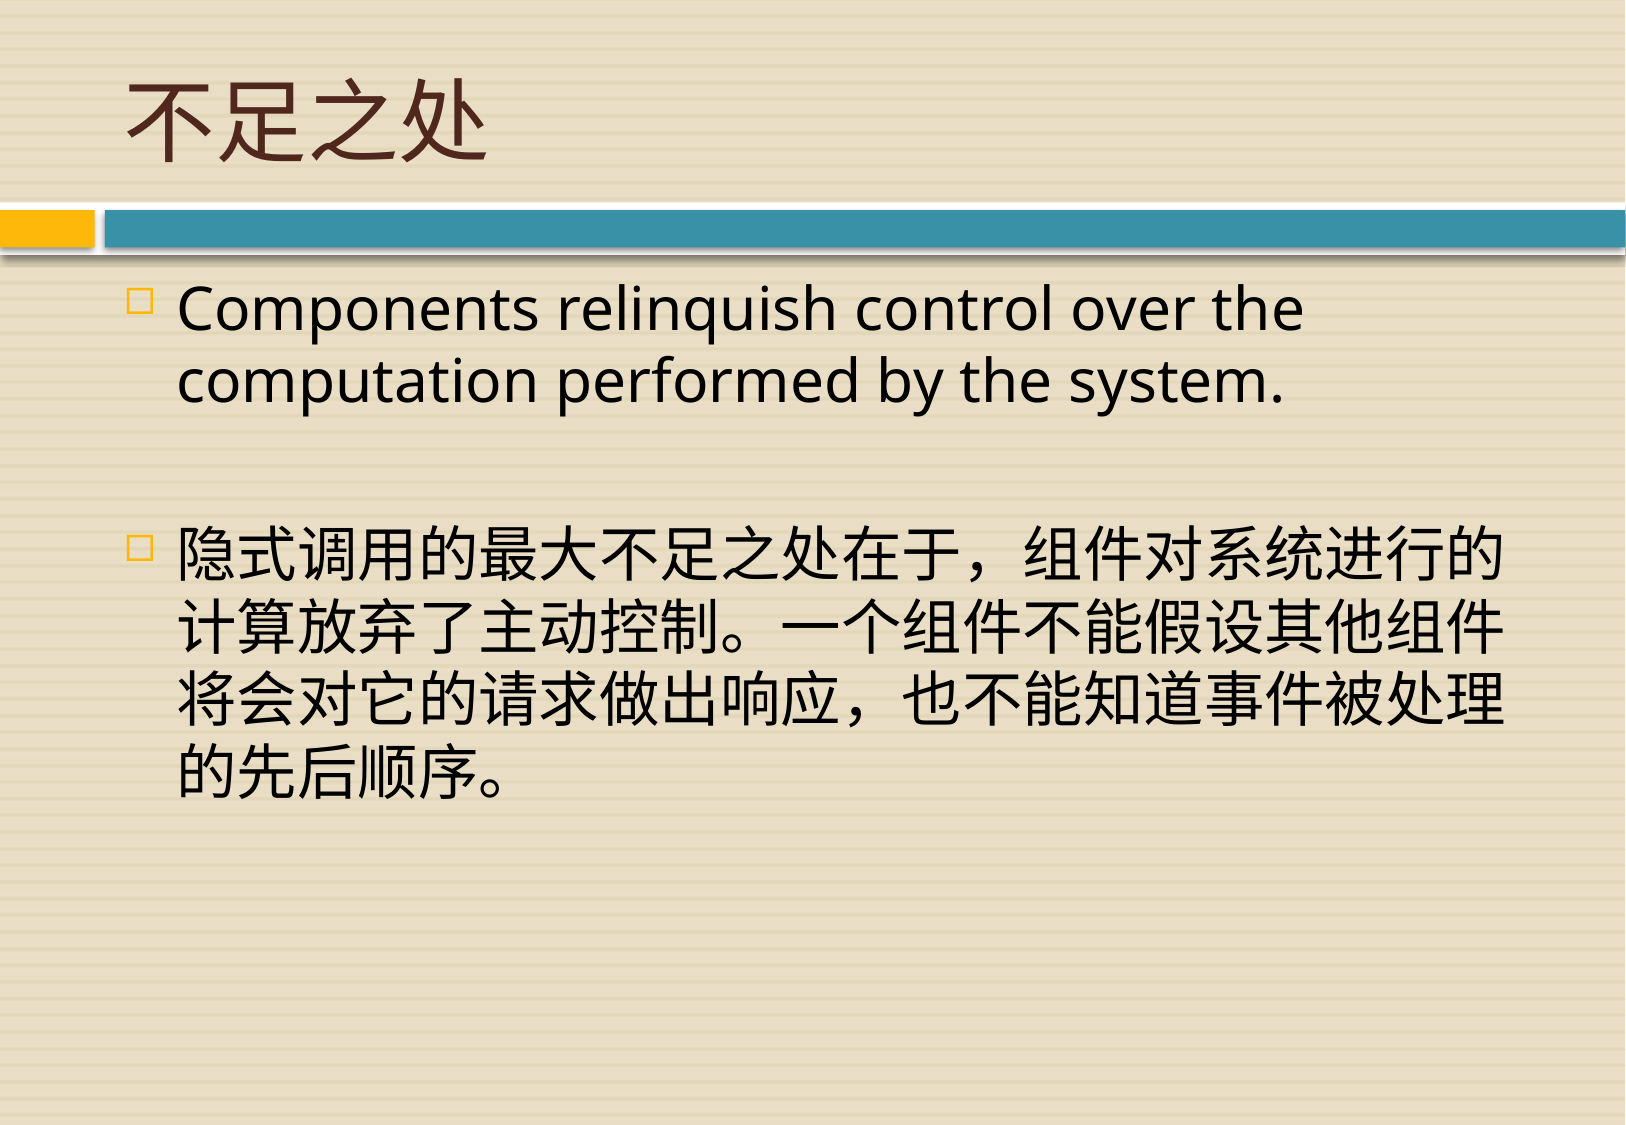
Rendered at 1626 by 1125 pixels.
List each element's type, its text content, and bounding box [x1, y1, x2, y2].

list Components relinquish control over the computation performed by the system. 隐式调用的最大不足之处在于，组件对系统进行的计算放弃了主动控制。一个组件不能假设其他组件将会对它的请求做出响应，也不能知道事件被处理的先后顺序。 [108, 262, 1558, 1000]
title 不足之处 [108, 37, 1558, 200]
